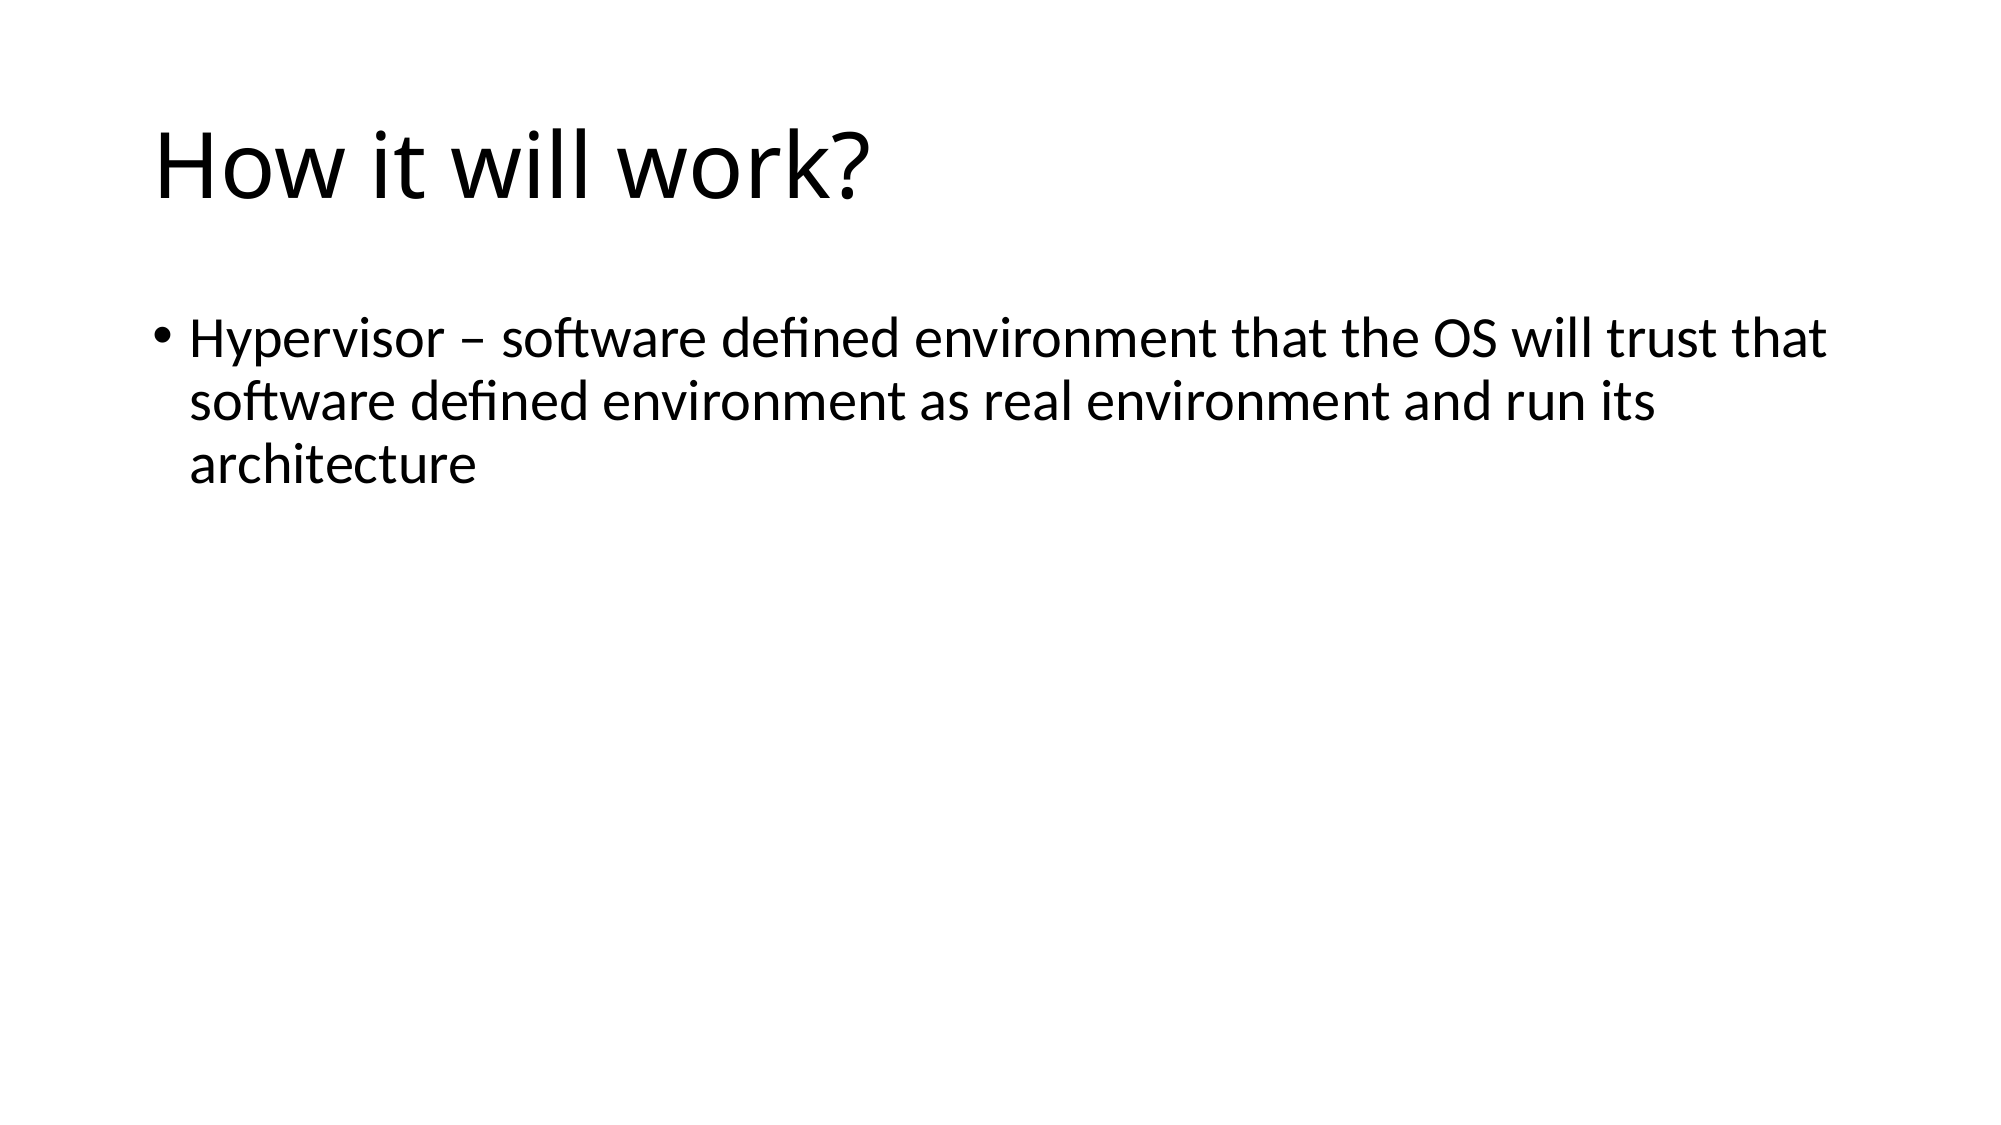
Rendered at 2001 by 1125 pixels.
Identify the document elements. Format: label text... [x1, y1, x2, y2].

title How it will work? [137, 59, 1863, 278]
list Hypervisor – software defined environment that the OS will trust that software defined environment as real environment and run its architecture [137, 299, 1863, 1014]
